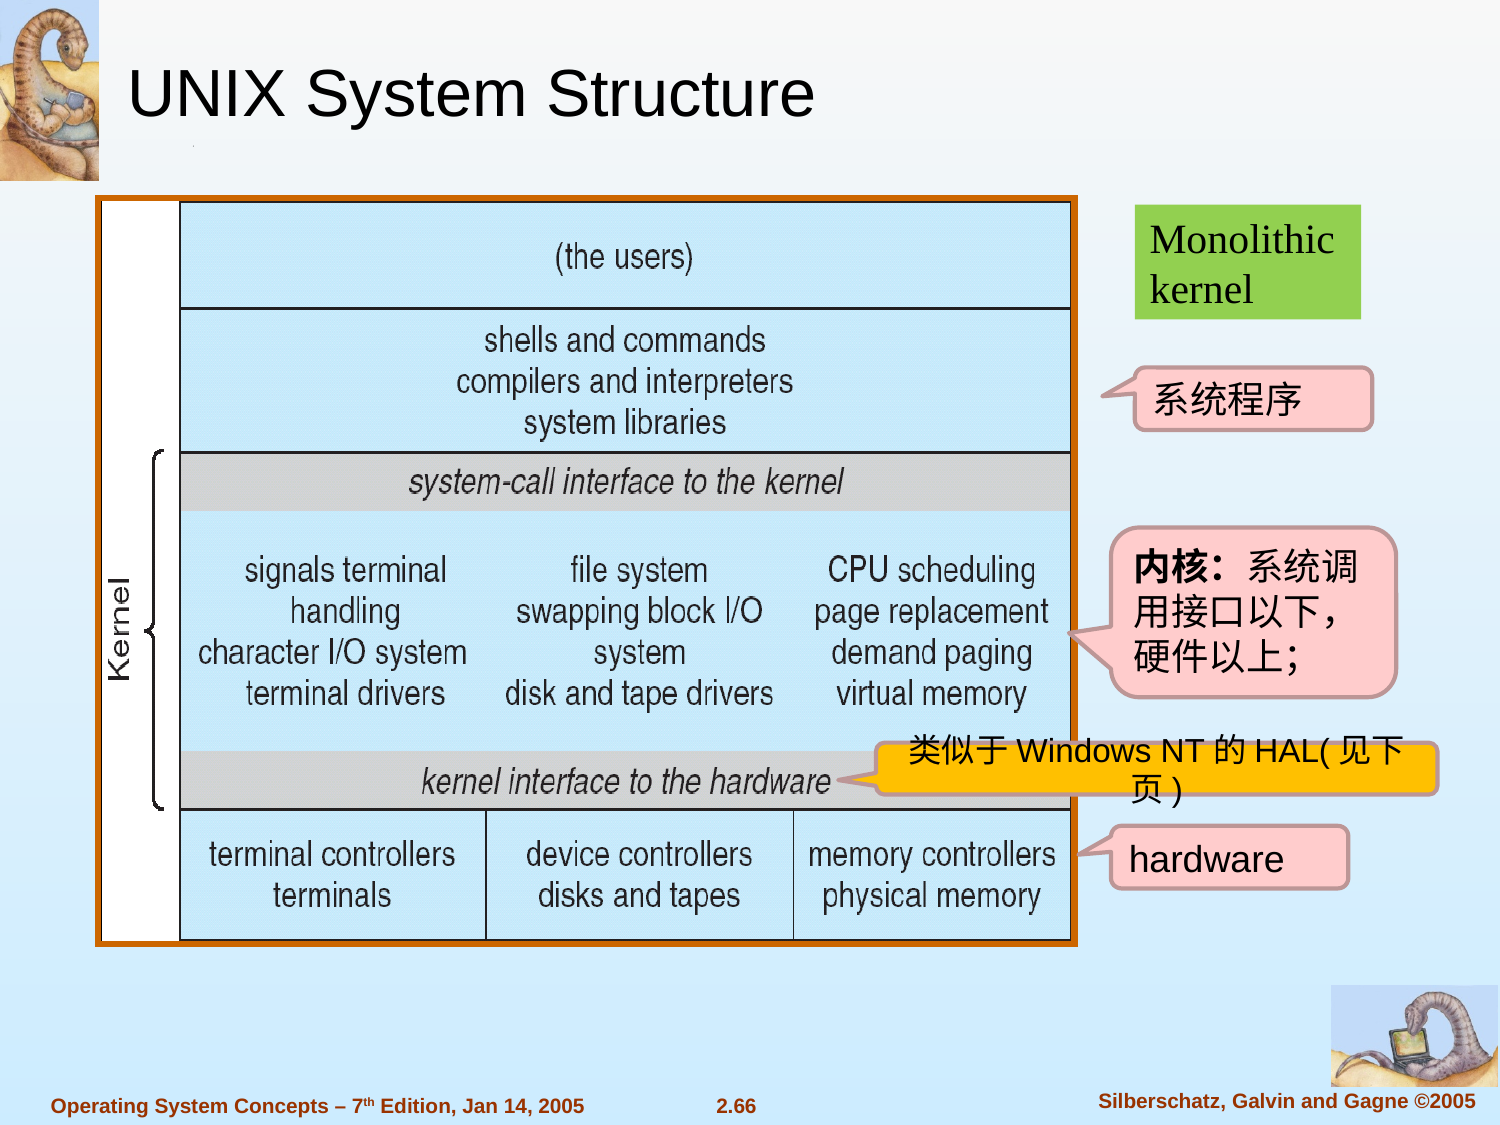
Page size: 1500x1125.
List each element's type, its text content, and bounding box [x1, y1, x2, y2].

picture [100, 201, 1072, 942]
picture [0, 0, 99, 181]
text_box hardware [1077, 823, 1351, 891]
title UNIX System Structure [112, 37, 1438, 138]
text_box 系统程序 [1100, 365, 1375, 433]
text_box 类似于Windows NT的HAL(见下页) [1077, 740, 1440, 797]
text_box 内核：系统调用接口以下，硬件以上； [1077, 525, 1399, 700]
text_box Monolithic kernel [1134, 204, 1362, 320]
picture [1331, 985, 1498, 1087]
